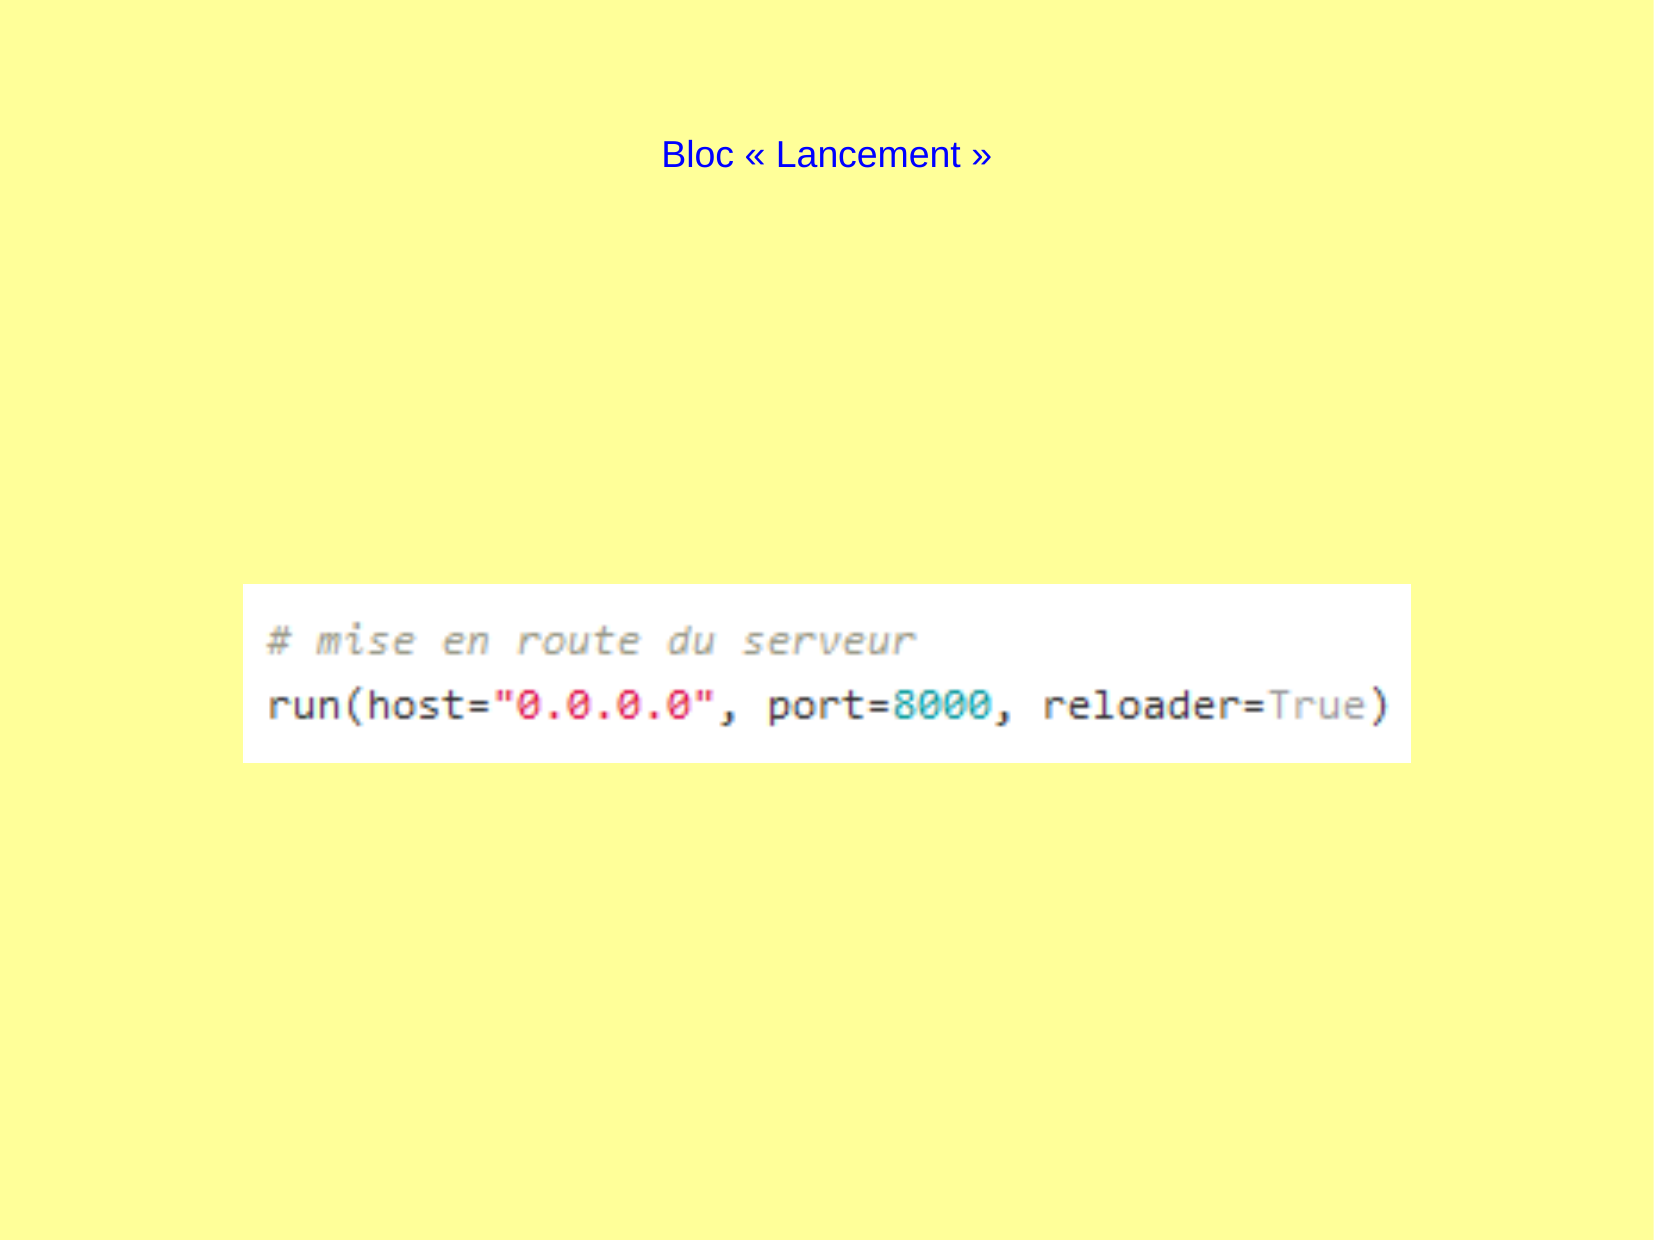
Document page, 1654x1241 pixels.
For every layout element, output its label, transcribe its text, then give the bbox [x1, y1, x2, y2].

text_box [82, 290, 1538, 1010]
text_box Bloc « Lancement » [82, 49, 1571, 257]
picture [242, 584, 1411, 763]
